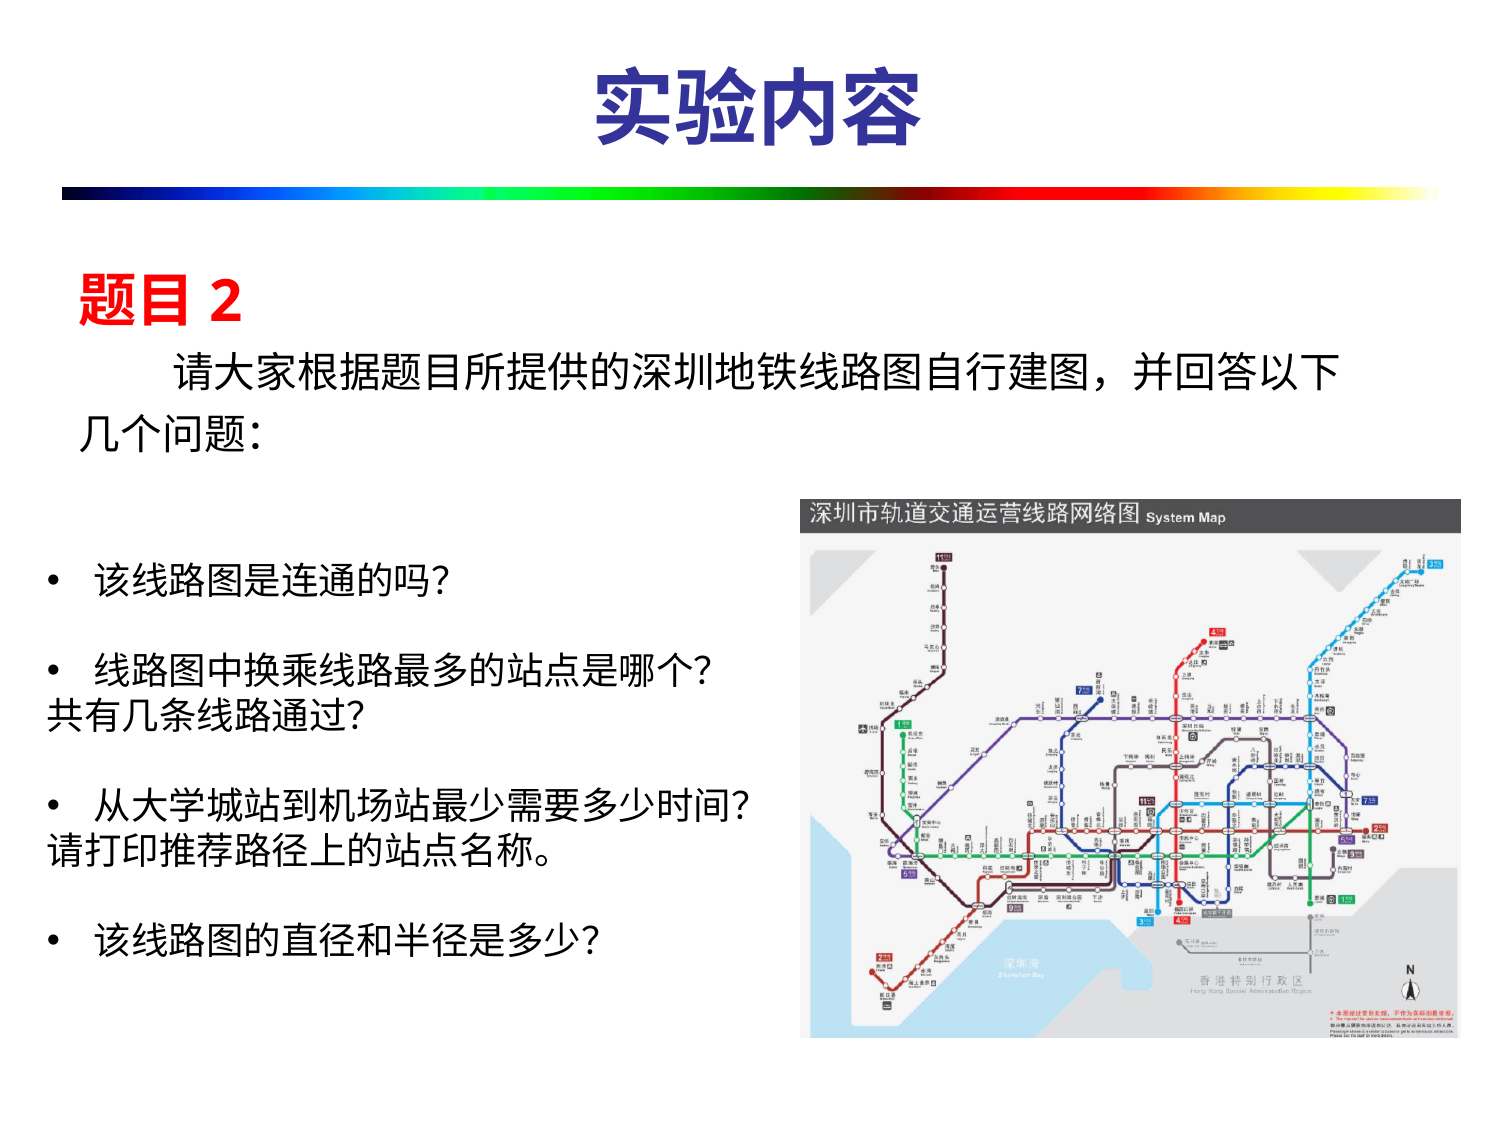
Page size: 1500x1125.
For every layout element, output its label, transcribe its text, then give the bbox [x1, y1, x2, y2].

title 实验内容 [124, 37, 1392, 163]
picture [62, 187, 355, 200]
list 题目2 请大家根据题目所提供的深圳地铁线路图自行建图，并回答以下 几个问题： [63, 237, 1401, 549]
picture [382, 187, 1438, 200]
picture [799, 499, 1461, 1038]
text_box 该线路图是连通的吗？ 线路图中换乘线路最多的站点是哪个？ 共有几条线路通过？ 从大学城站到机场站最少需要多少时间？ 请打印推荐路径上的站点名称。 该线路图的直径和半径是多少？ [32, 549, 794, 970]
